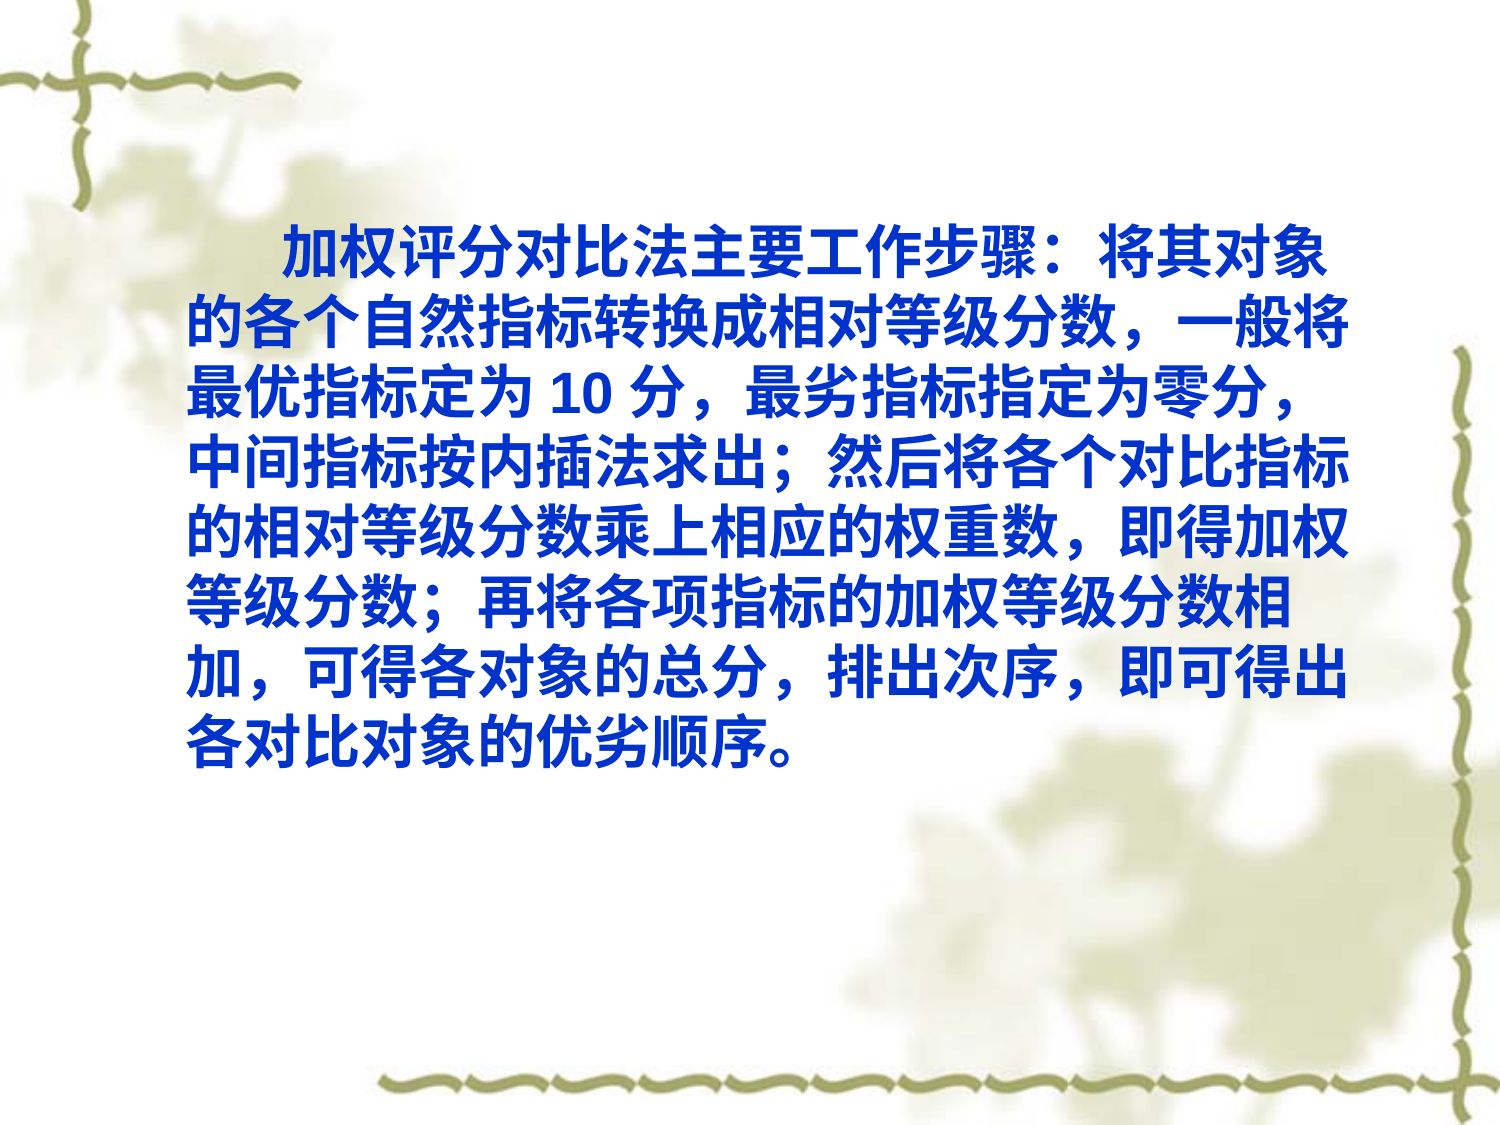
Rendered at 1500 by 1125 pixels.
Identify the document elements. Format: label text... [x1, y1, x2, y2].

picture [0, 0, 1500, 1125]
text_box 加权评分对比法主要工作步骤：将其对象的各个自然指标转换成相对等级分数，一般将最优指标定为10分，最劣指标指定为零分，中间指标按内插法求出；然后将各个对比指标的相对等级分数乘上相应的权重数，即得加权等级分数；再将各项指标的加权等级分数相加，可得各对象的总分，排出次序，即可得出各对比对象的优劣顺序。 [171, 208, 1400, 843]
